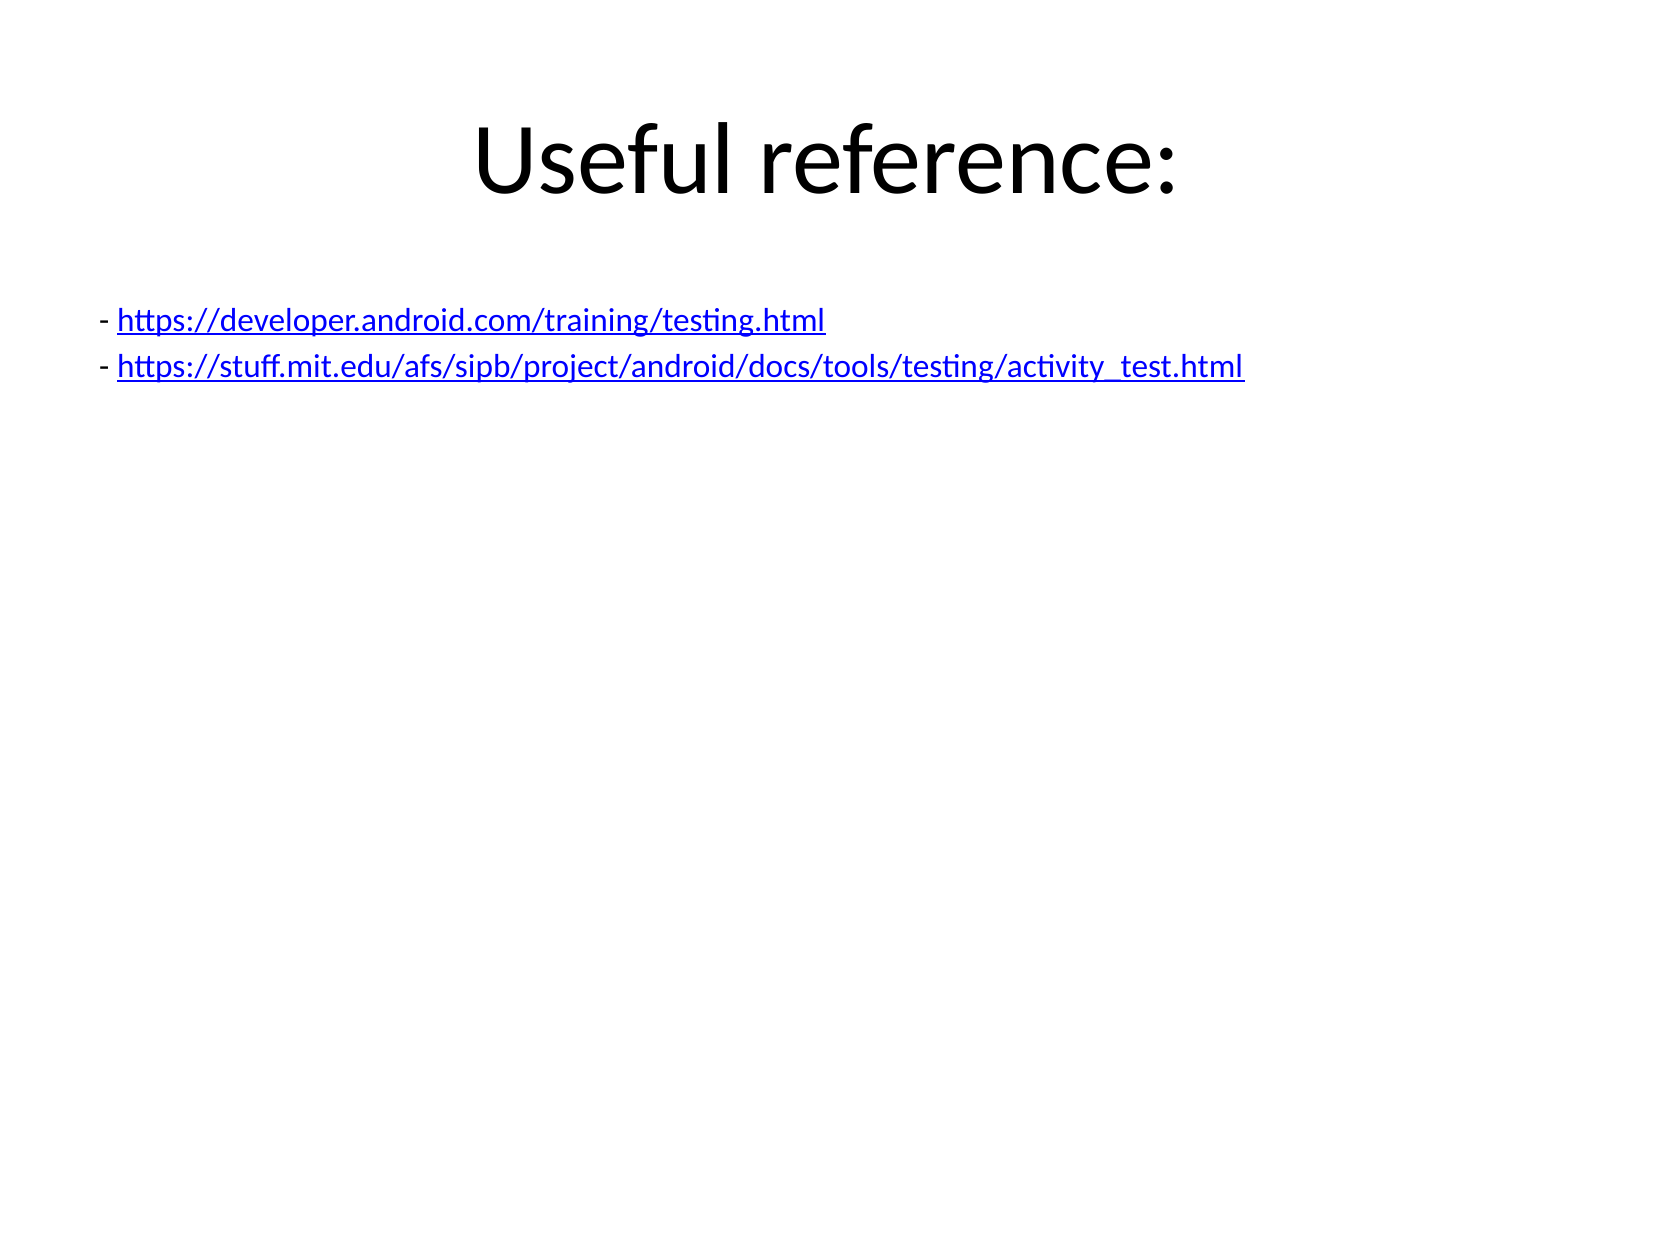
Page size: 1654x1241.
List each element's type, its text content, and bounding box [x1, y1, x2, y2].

list - https://developer.android.com/training/testing.html - https://stuff.mit.edu/afs/sipb/project/android/docs/tools/testing/activity_test.html [82, 289, 1571, 1108]
title Useful reference: [82, 49, 1571, 257]
